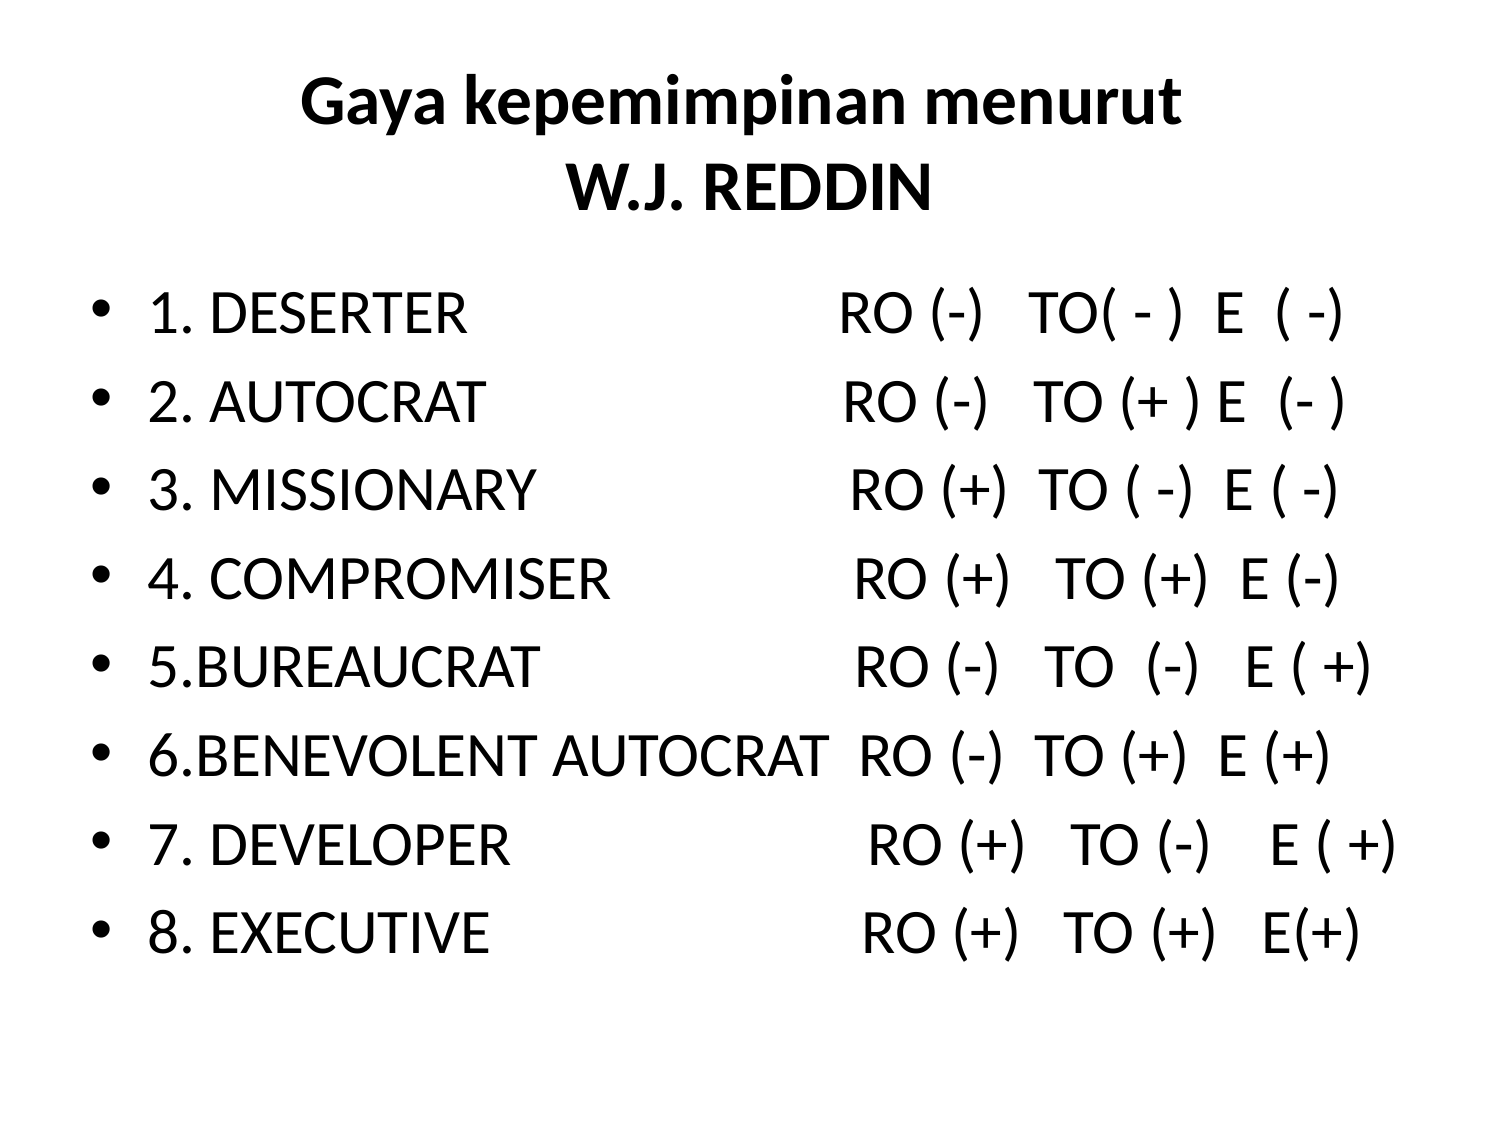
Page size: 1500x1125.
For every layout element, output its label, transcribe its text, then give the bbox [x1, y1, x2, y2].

list 1. DESERTER RO (-) TO( - ) E ( -) 2. AUTOCRAT RO (-) TO (+ ) E (- ) 3. MISSIONARY RO (+) TO ( -) E ( -) 4. COMPROMISER RO (+) TO (+) E (-) 5.BUREAUCRAT RO (-) TO (-) E ( +) 6.BENEVOLENT AUTOCRAT RO (-) TO (+) E (+) 7. DEVELOPER RO (+) TO (-) E ( +) 8. EXECUTIVE RO (+) TO (+) E(+) [75, 262, 1425, 1005]
title Gaya kepemimpinan menurut W.J. REDDIN [75, 45, 1425, 233]
